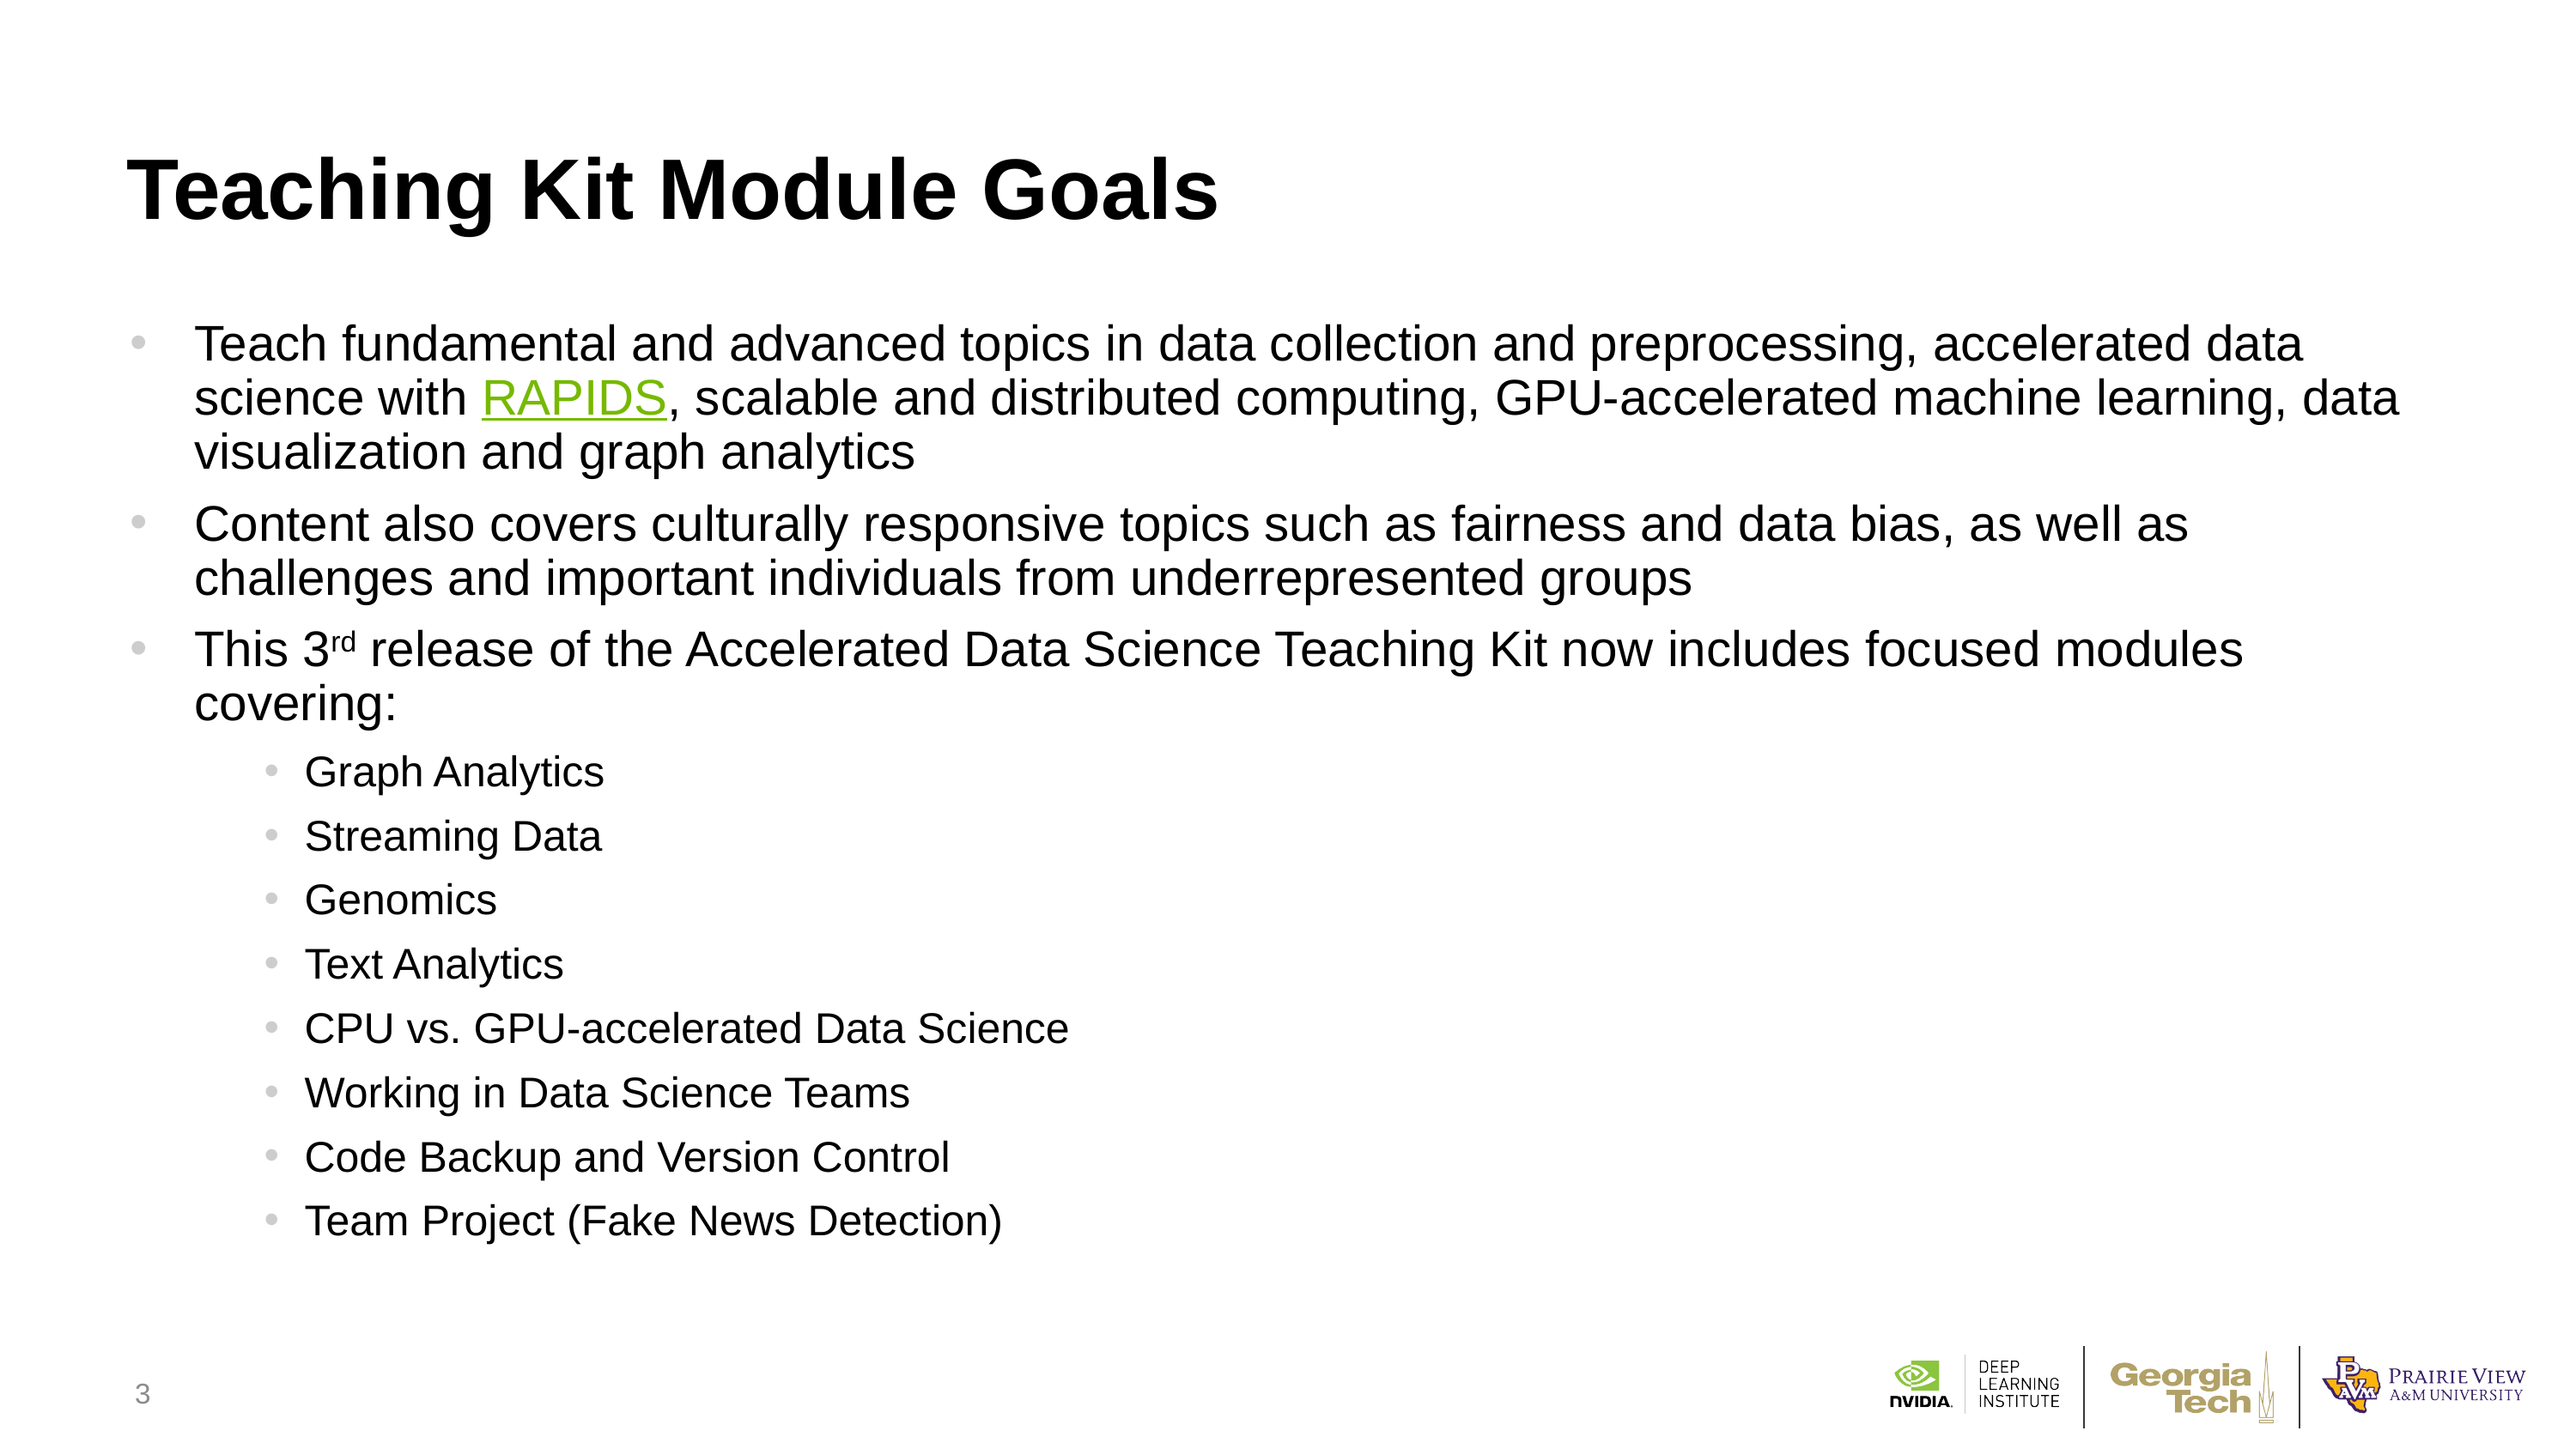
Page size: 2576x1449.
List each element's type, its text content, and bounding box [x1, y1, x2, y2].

picture [2306, 1344, 2542, 1425]
list Teach fundamental and advanced topics in data collection and preprocessing, accelerated data science with RAPIDS, scalable and distributed computing, GPU-accelerated machine learning, data visualization and graph analytics Content also covers culturally responsive topics such as fairness and data bias, as well as challenges and important individuals from underrepresented groups This 3rd release of the Accelerated Data Science Teaching Kit now includes focused modules covering: Graph Analytics Streaming Data Genomics Text Analytics CPU vs. GPU-accelerated Data Science Working in Data Science Teams Code Backup and Version Control Team Project (Fake News Detection) [117, 311, 2453, 1322]
picture [2111, 1351, 2279, 1423]
picture [1869, 1339, 2080, 1428]
title Teaching Kit Module Goals [113, 105, 2457, 245]
